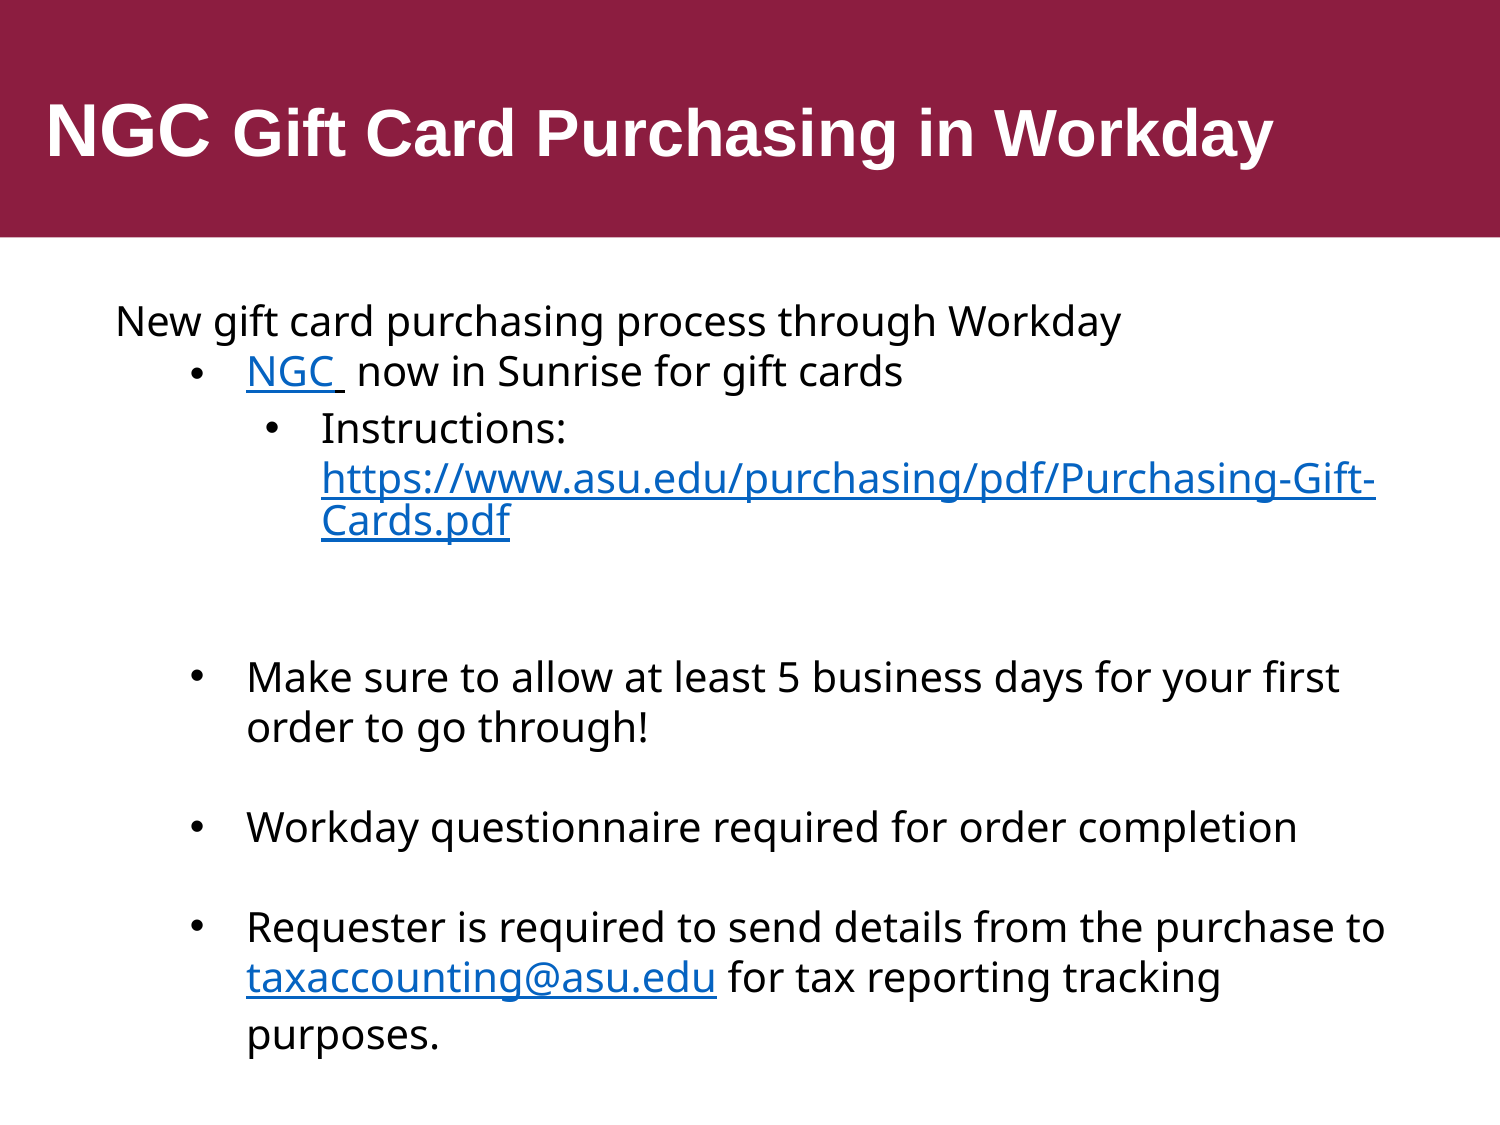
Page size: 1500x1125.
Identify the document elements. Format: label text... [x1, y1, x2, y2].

title NGC Gift Card Purchasing in Workday [37, 23, 1332, 241]
text_box New gift card purchasing process through Workday NGC now in Sunrise for gift cards Instructions: https://www.asu.edu/purchasing/pdf/Purchasing-Gift-Cards.pdf Make sure to allow at least 5 business days for your first order to go through! Workday questionnaire required for order completion Requester is required to send details from the purchase to taxaccounting@asu.edu for tax reporting tracking purposes. [99, 287, 1413, 1024]
